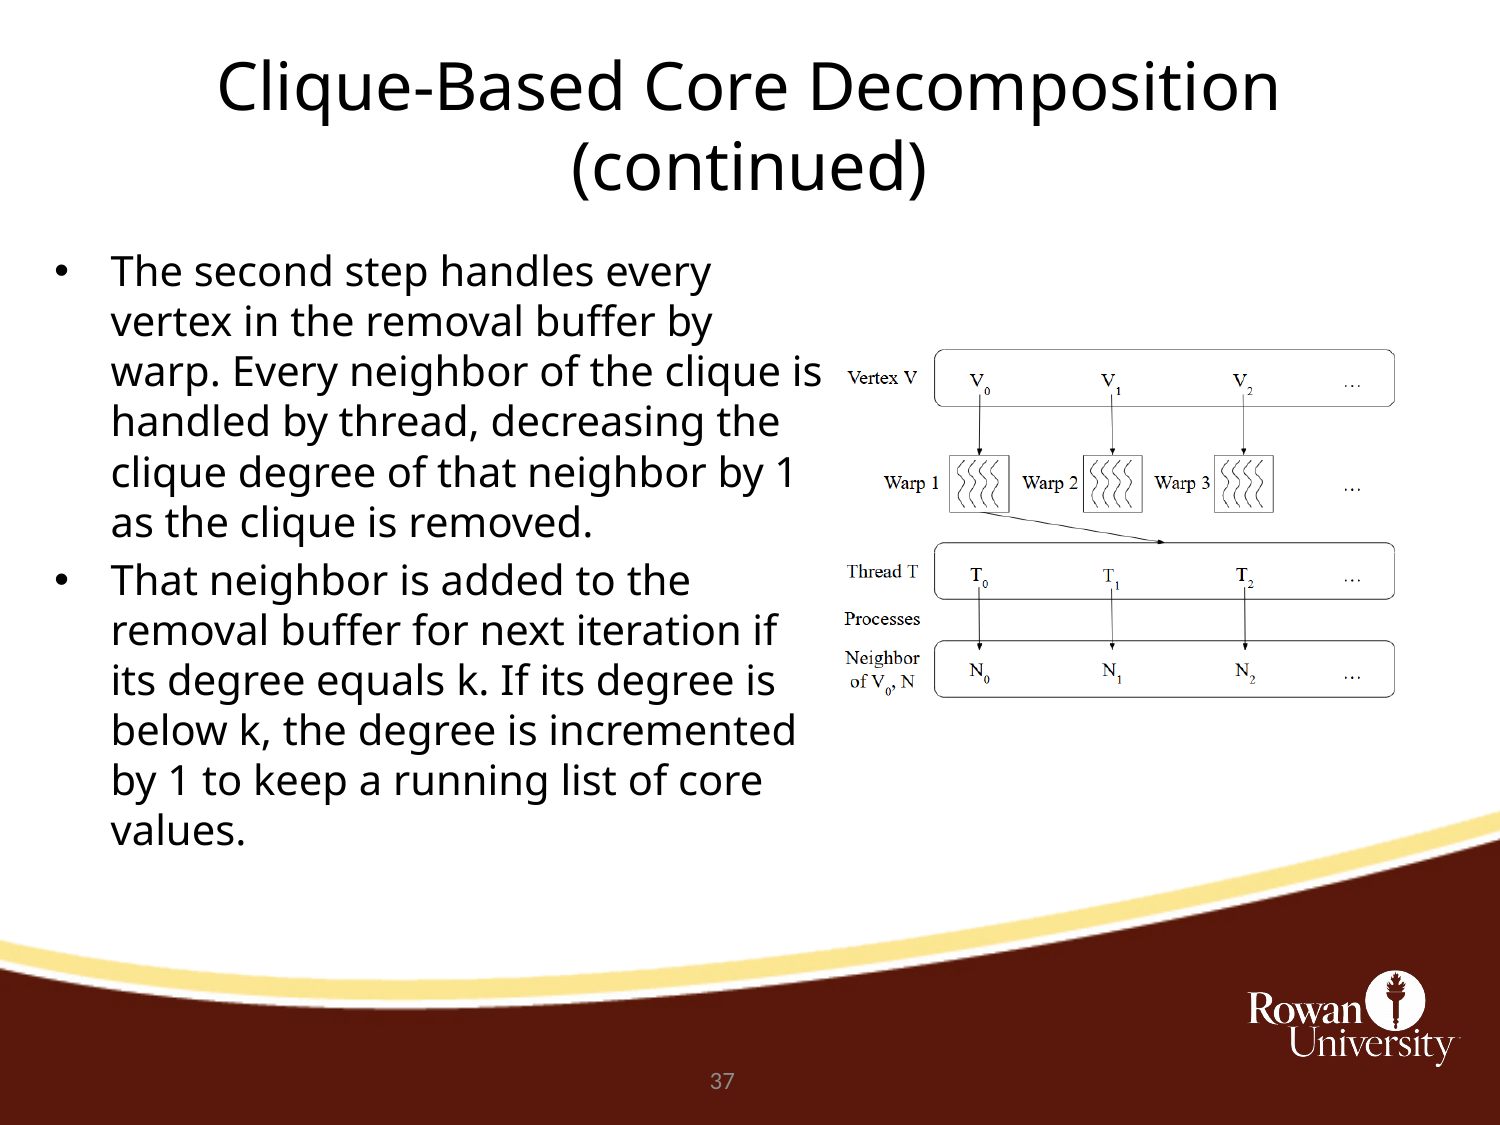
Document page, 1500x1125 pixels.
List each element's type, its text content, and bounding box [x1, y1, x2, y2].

slide_number 36 [399, 1050, 750, 1110]
picture [839, 337, 1403, 709]
text_box The second step handles every vertex in the removal buffer by warp. Every neighbor of the clique is handled by thread, decreasing the clique degree of that neighbor by 1 as the clique is removed. That neighbor is added to the removal buffer for next iteration if its degree equals k. If its degree is below k, the degree is incremented by 1 to keep a running list of core values. [39, 237, 840, 1050]
picture [0, 774, 1500, 1125]
text_box Clique-Based Core Decomposition (continued) [37, 15, 1463, 232]
